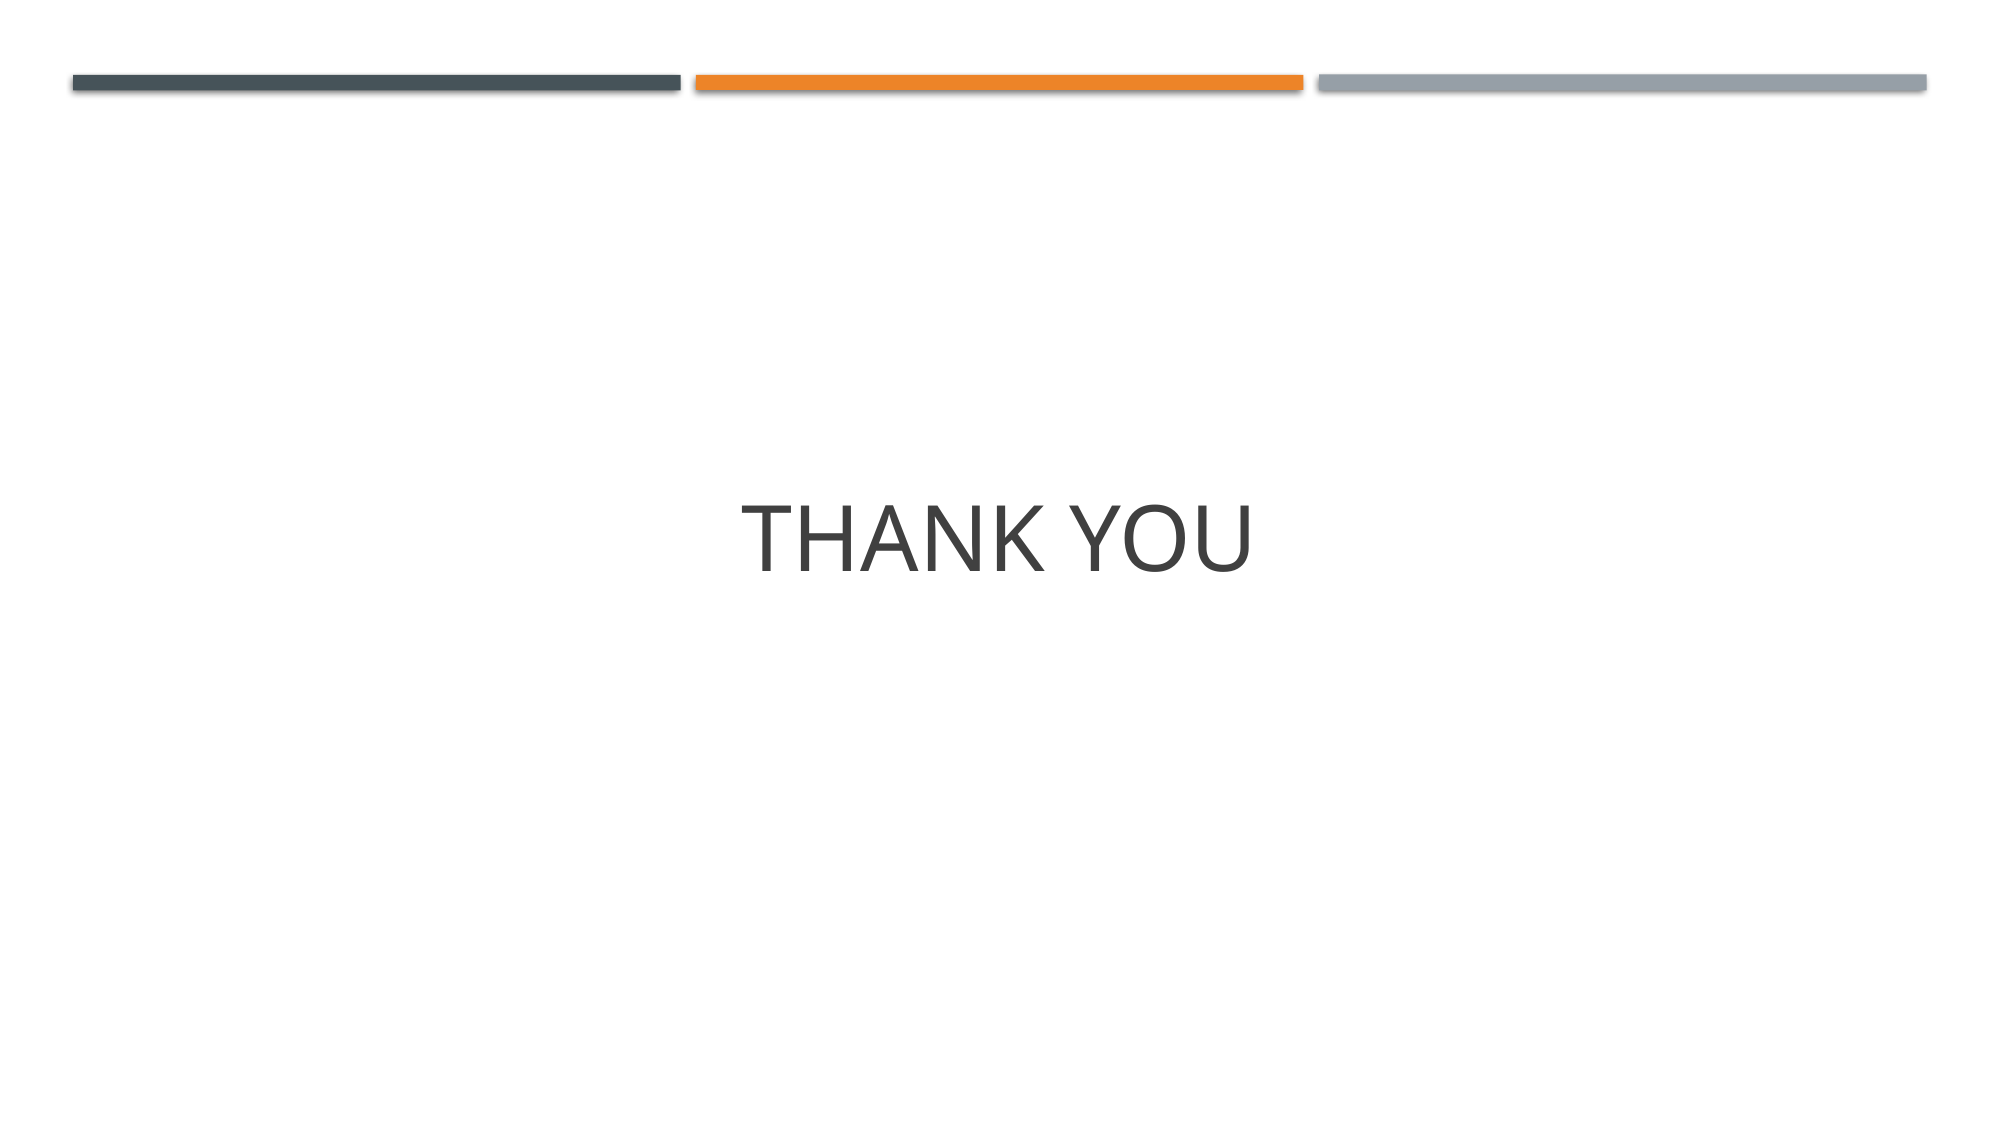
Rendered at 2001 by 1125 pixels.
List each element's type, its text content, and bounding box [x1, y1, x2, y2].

title THANK YOU [95, 115, 1905, 599]
